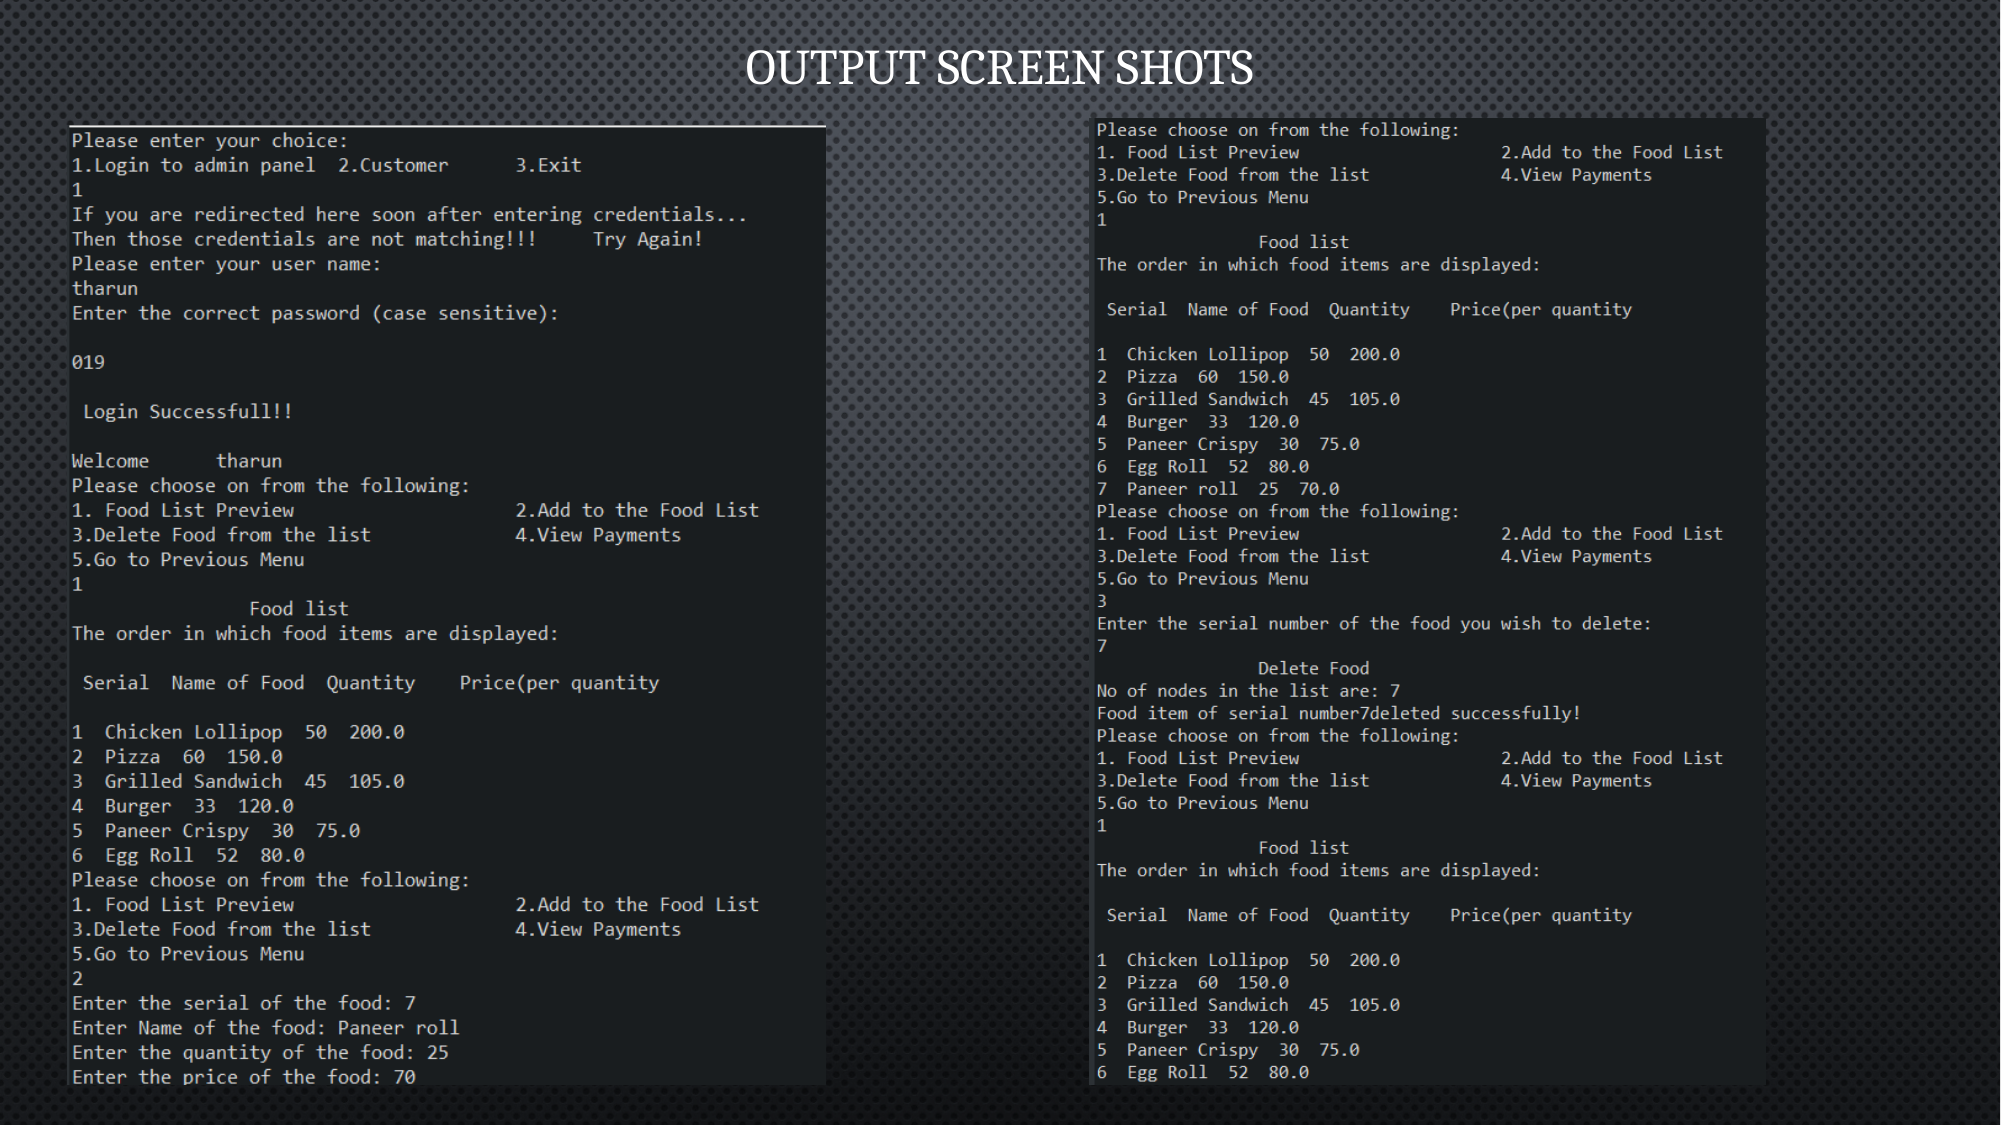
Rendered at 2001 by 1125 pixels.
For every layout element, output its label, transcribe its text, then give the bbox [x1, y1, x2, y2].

picture [1089, 118, 1766, 1085]
text_box OUTPUT SCREEN SHOTS [686, 27, 1314, 103]
picture [66, 125, 826, 1085]
